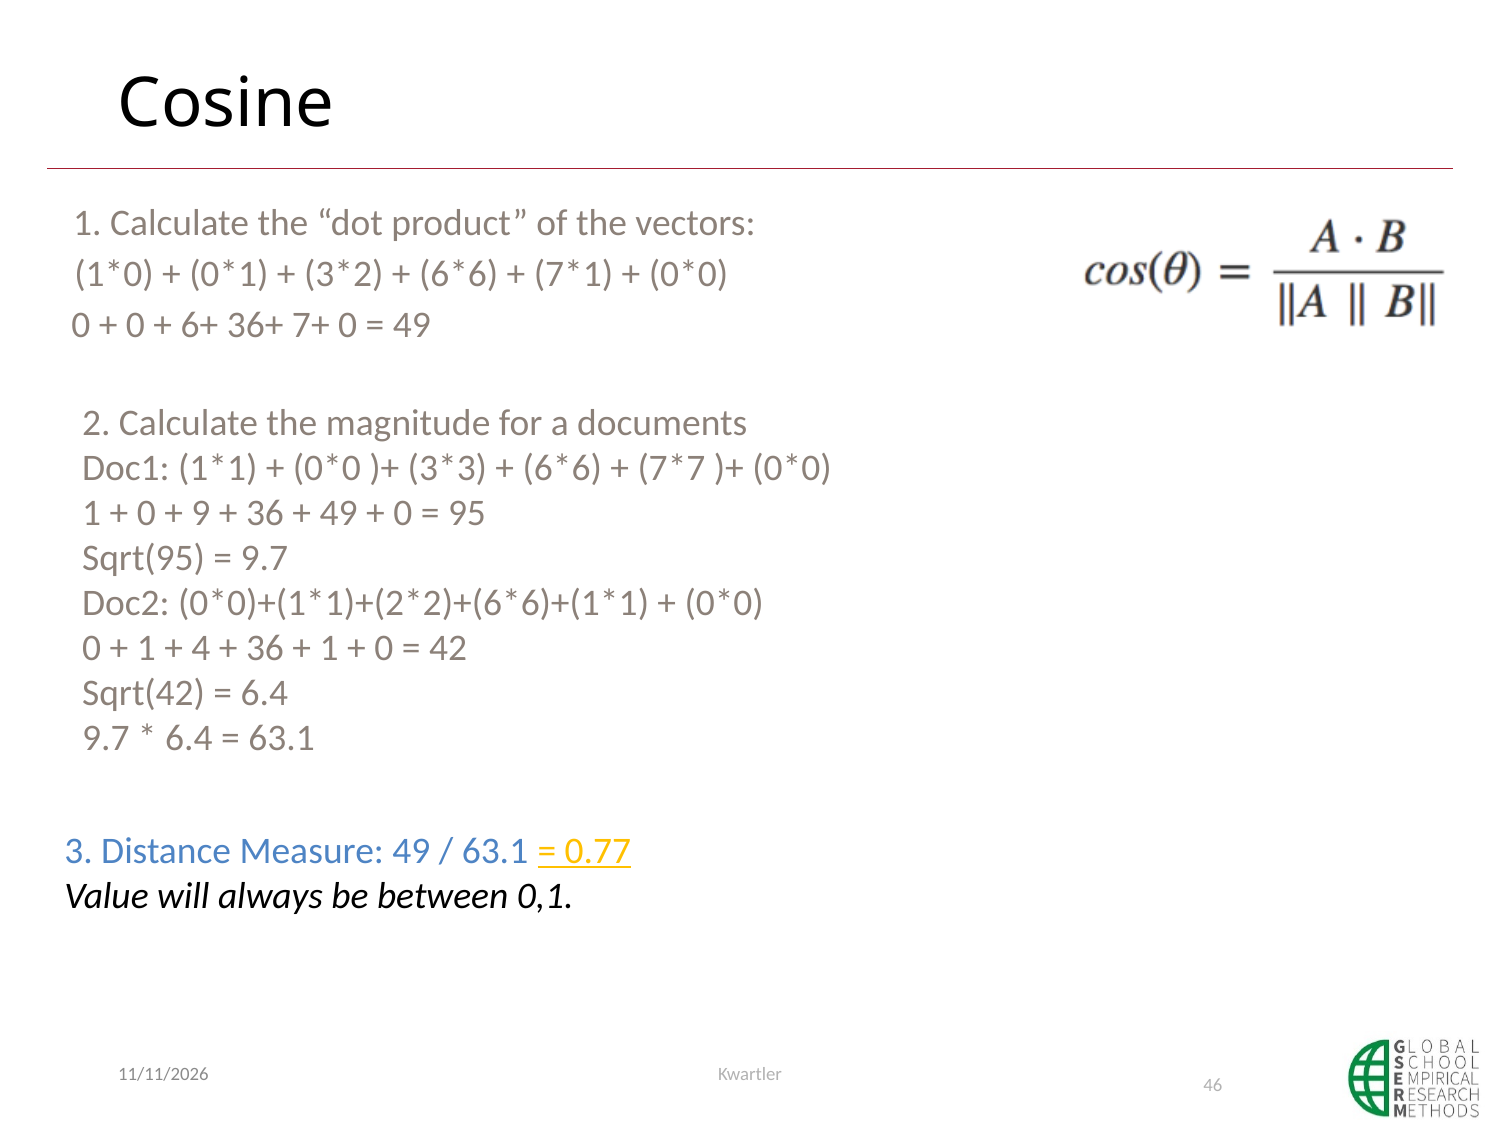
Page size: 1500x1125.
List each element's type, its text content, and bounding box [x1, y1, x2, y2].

picture [1067, 192, 1457, 364]
slide_number 46 [1188, 1042, 1330, 1103]
footer Kwartler [496, 1042, 1004, 1103]
title Cosine [103, 59, 1397, 157]
text_box 3. Distance Measure: 49 / 63.1 = 0.77 Value will always be between 0,1. [49, 818, 647, 923]
text_box 2. Calculate the magnitude for a documents Doc1: (1*1) + (0*0 )+ (3*3) + (6*6) + (7*7 )+ (0*0) 1 + 0 + 9 + 36 + 49 + 0 = 95 Sqrt(95) = 9.7 Doc2: (0*0)+(1*1)+(2*2)+(6*6)+(1*1) + (0*0) 0 + 1 + 4 + 36 + 1 + 0 = 42 Sqrt(42) = 6.4 9.7 * 6.4 = 63.1 [67, 390, 856, 811]
picture [1342, 1031, 1500, 1120]
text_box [54, 190, 776, 353]
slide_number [103, 1042, 441, 1103]
